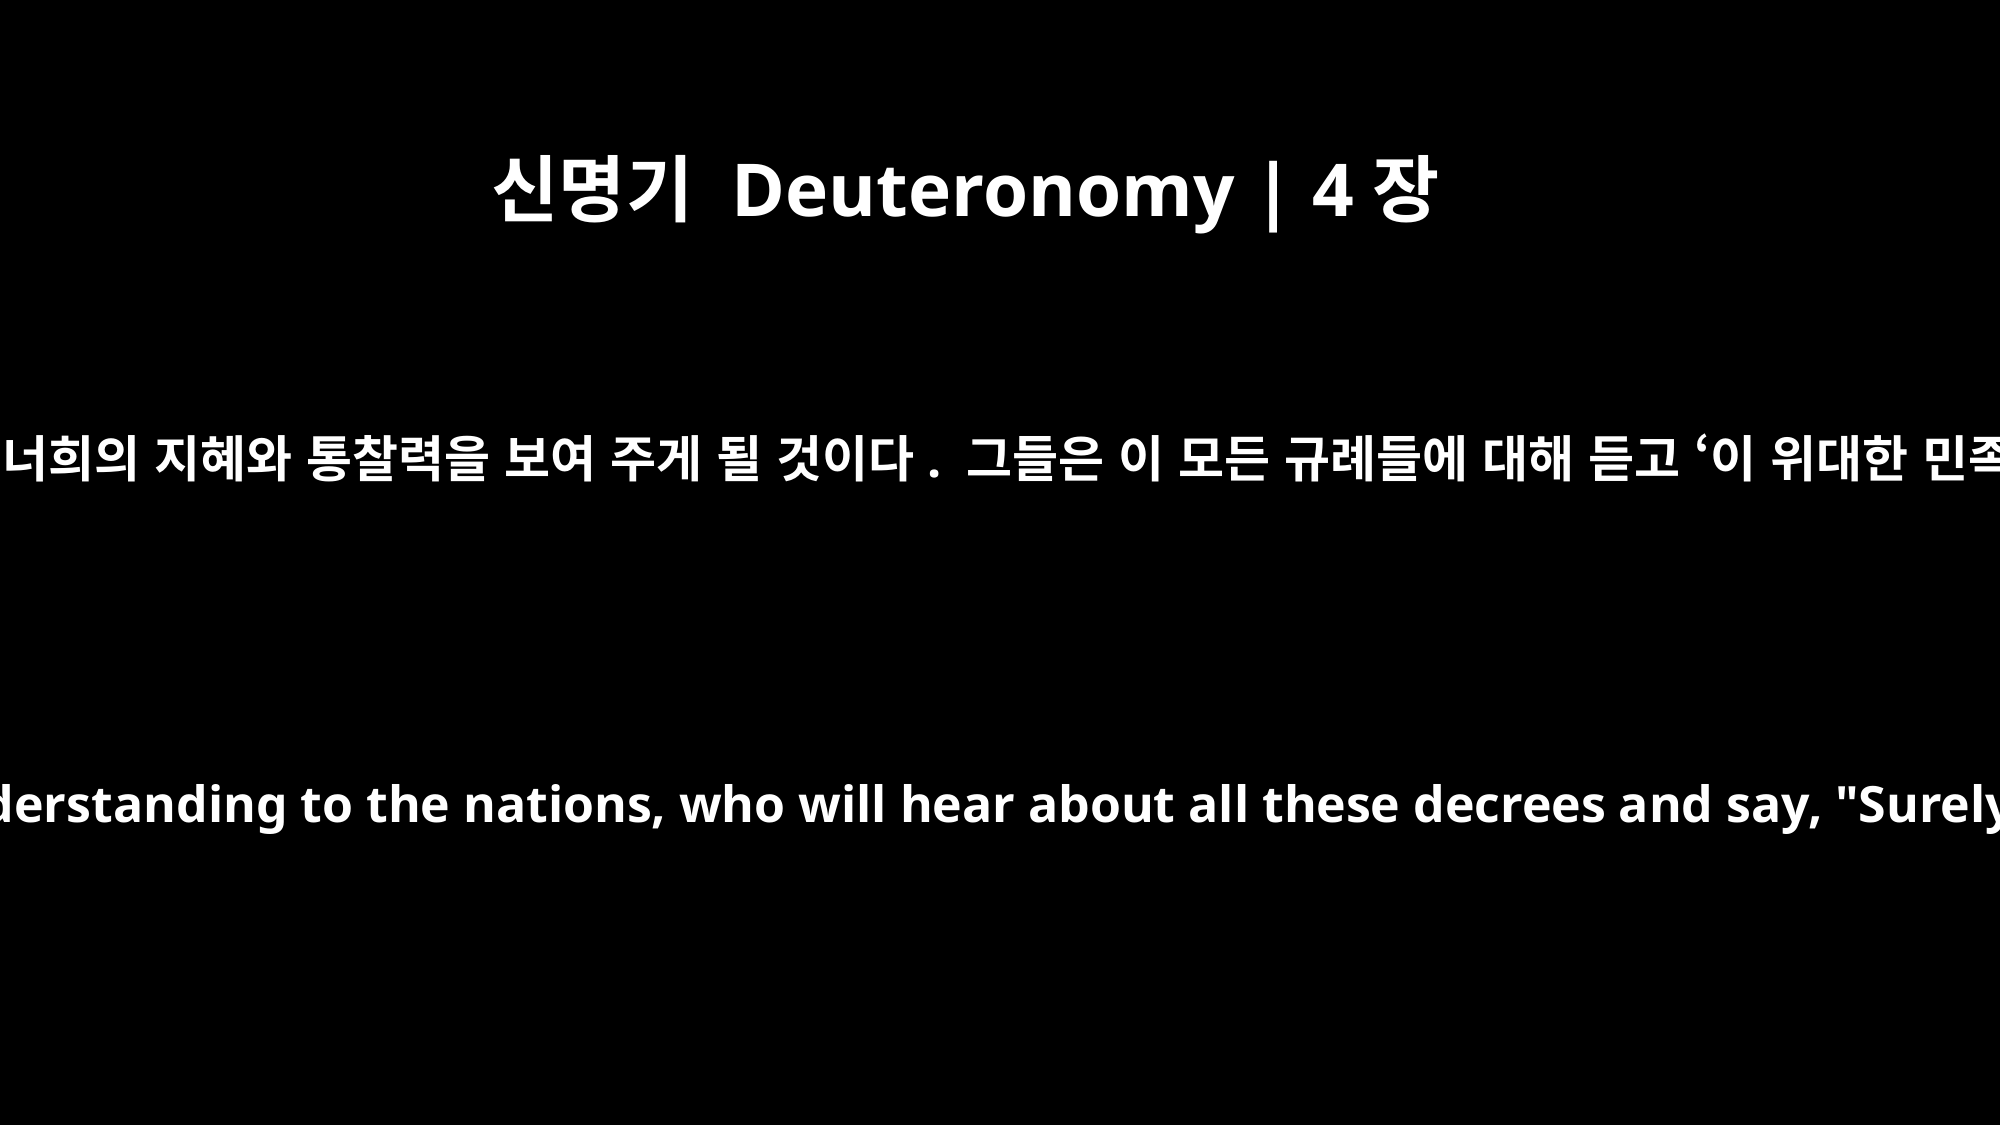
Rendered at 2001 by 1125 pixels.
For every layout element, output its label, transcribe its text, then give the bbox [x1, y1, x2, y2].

text_box 6 규례와 법도들을 잘 지키라. 이것으로 여러 민족들에게 너희의 지혜와 통찰력을 보여 주게 될 것이다. 그들은 이 모든 규례들에 대해 듣고 ‘이 위대한 민족은 지혜롭고 통찰력 있는 백성이다’라고 할 것이다. [0, 359, 2000, 495]
text_box Observe them carefully, for this will show your wisdom and understanding to the nations, who will hear about all these decrees and say, "Surely this great nation is a wise and understanding people." [0, 764, 2000, 840]
text_box 신명기 Deuteronomy | 4장 [476, 136, 1455, 239]
